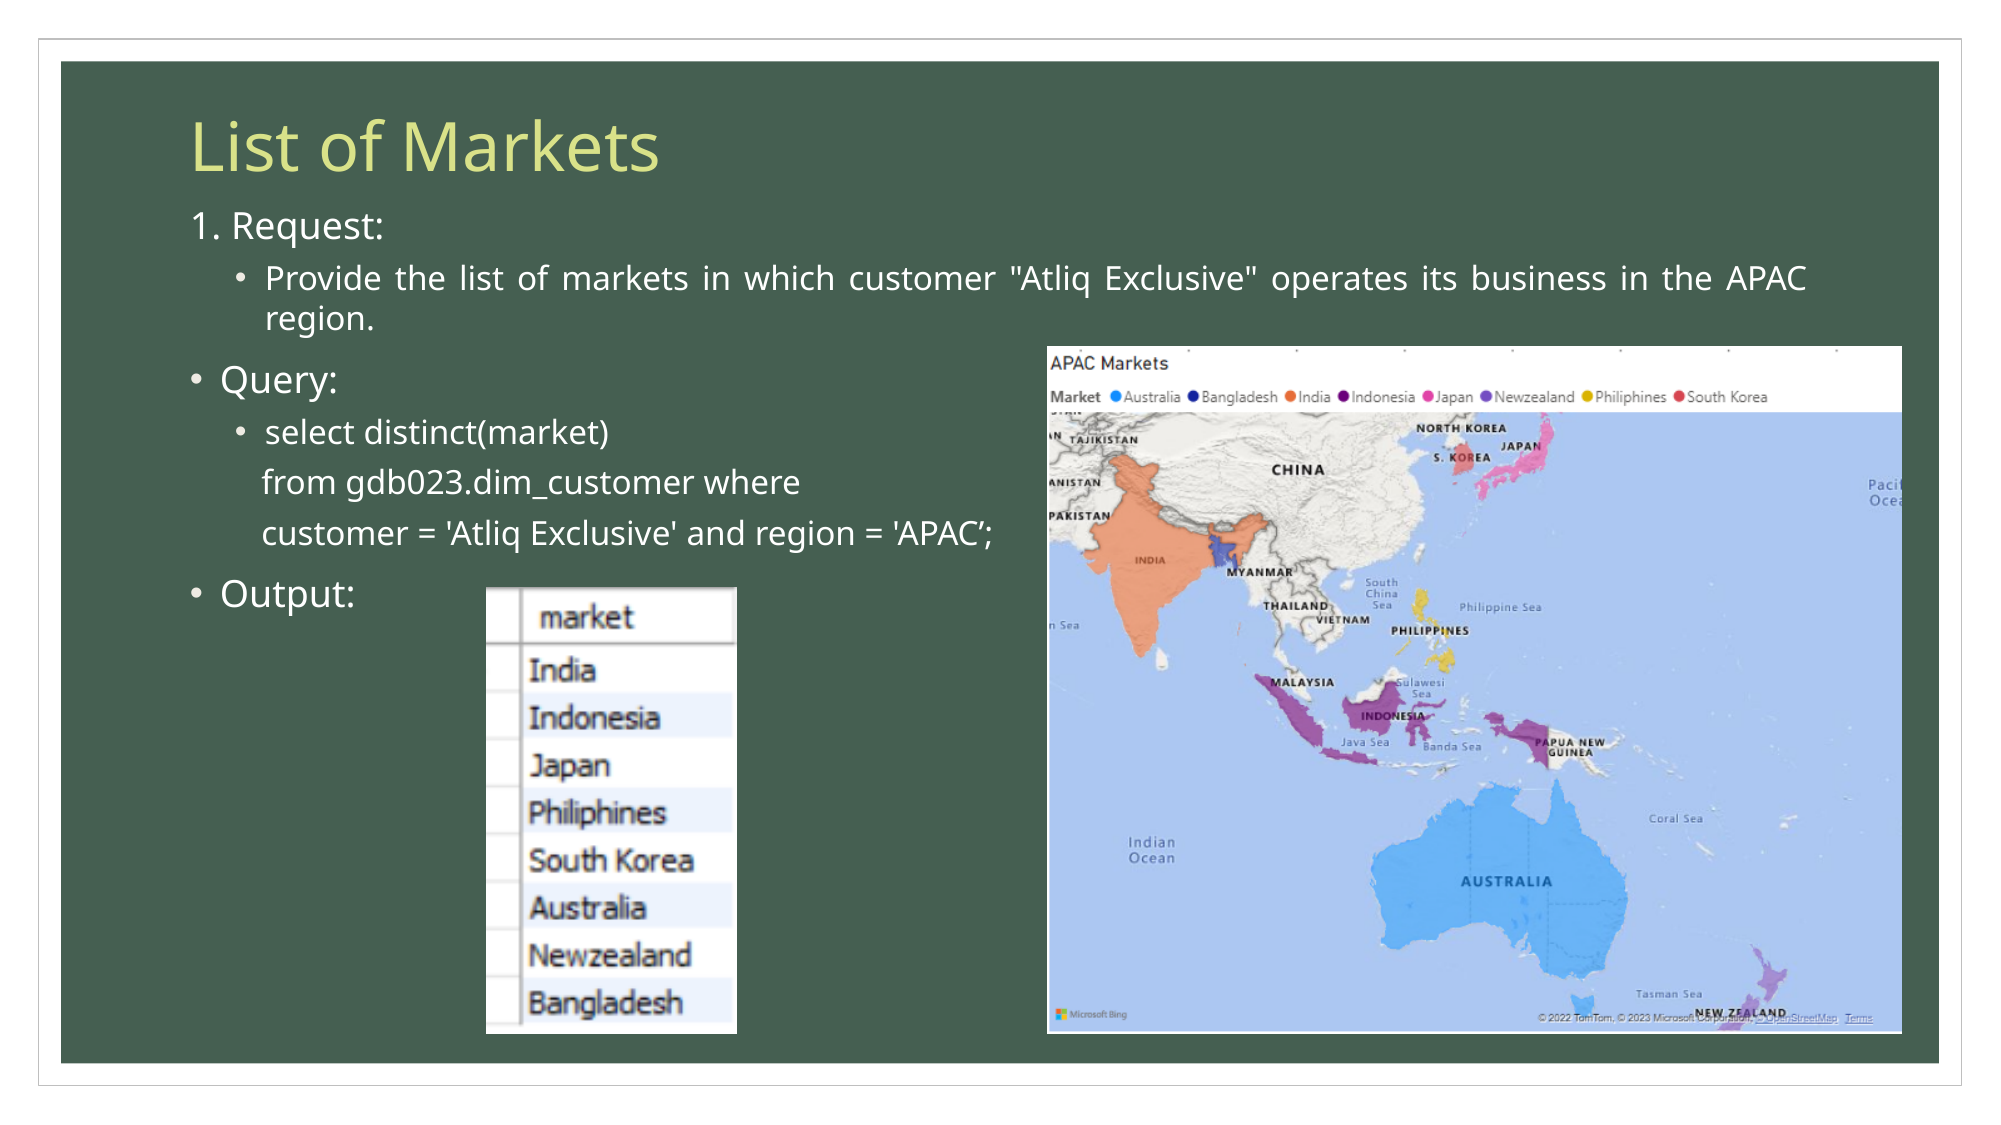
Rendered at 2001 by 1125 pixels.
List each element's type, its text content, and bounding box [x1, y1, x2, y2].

picture [486, 587, 737, 1034]
picture [1047, 346, 1902, 1034]
title List of Markets [174, 105, 1825, 194]
list 1. Request: Provide the list of markets in which customer "Atliq Exclusive" operates its business in the APAC region. Query: select distinct(market) from gdb023.dim_customer where customer = 'Atliq Exclusive' and region = 'APAC’; Output: [174, 194, 1825, 990]
